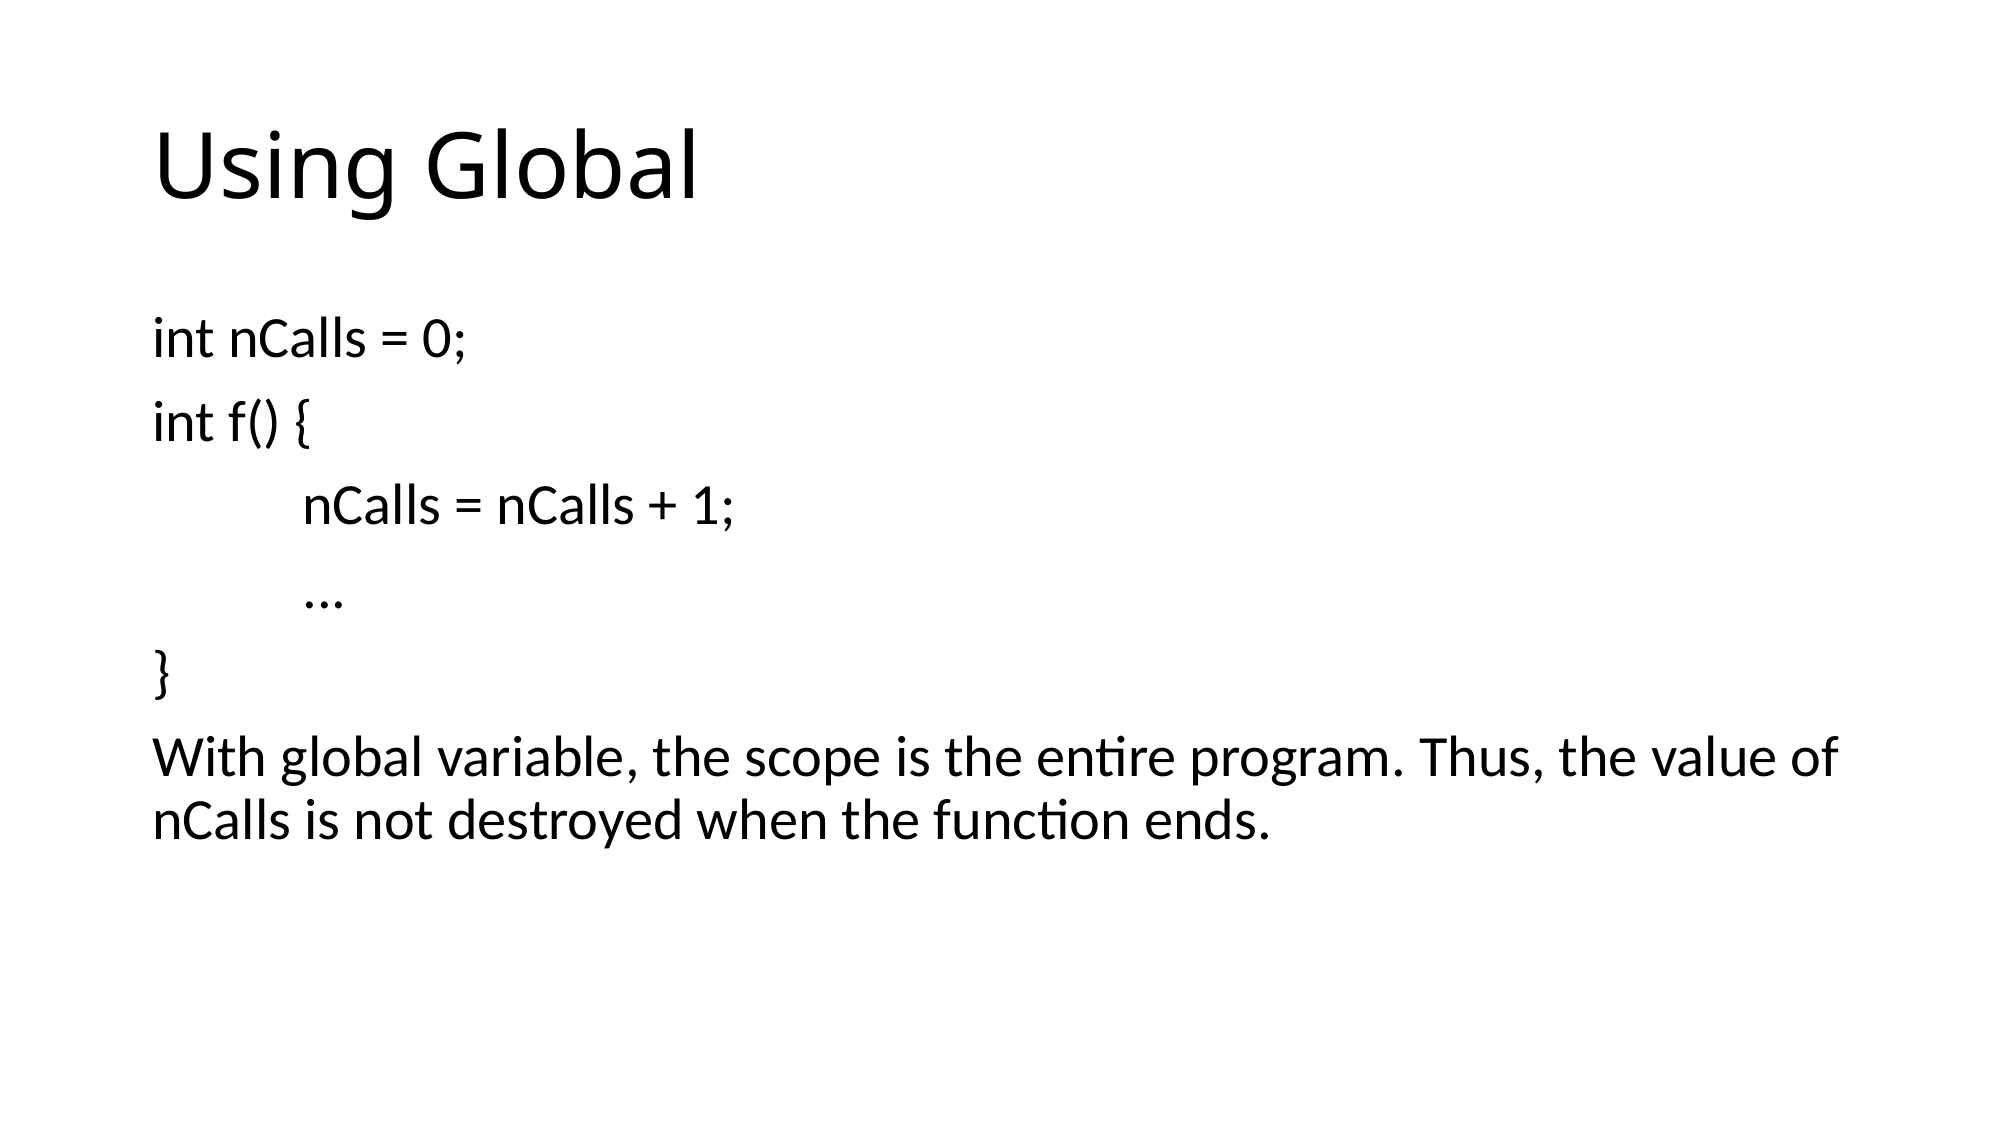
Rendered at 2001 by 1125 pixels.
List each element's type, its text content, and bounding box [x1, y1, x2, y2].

list int nCalls = 0; int f() { nCalls = nCalls + 1; ... } With global variable, the scope is the entire program. Thus, the value of nCalls is not destroyed when the function ends. [137, 299, 1863, 1014]
title Using Global [137, 59, 1863, 278]
